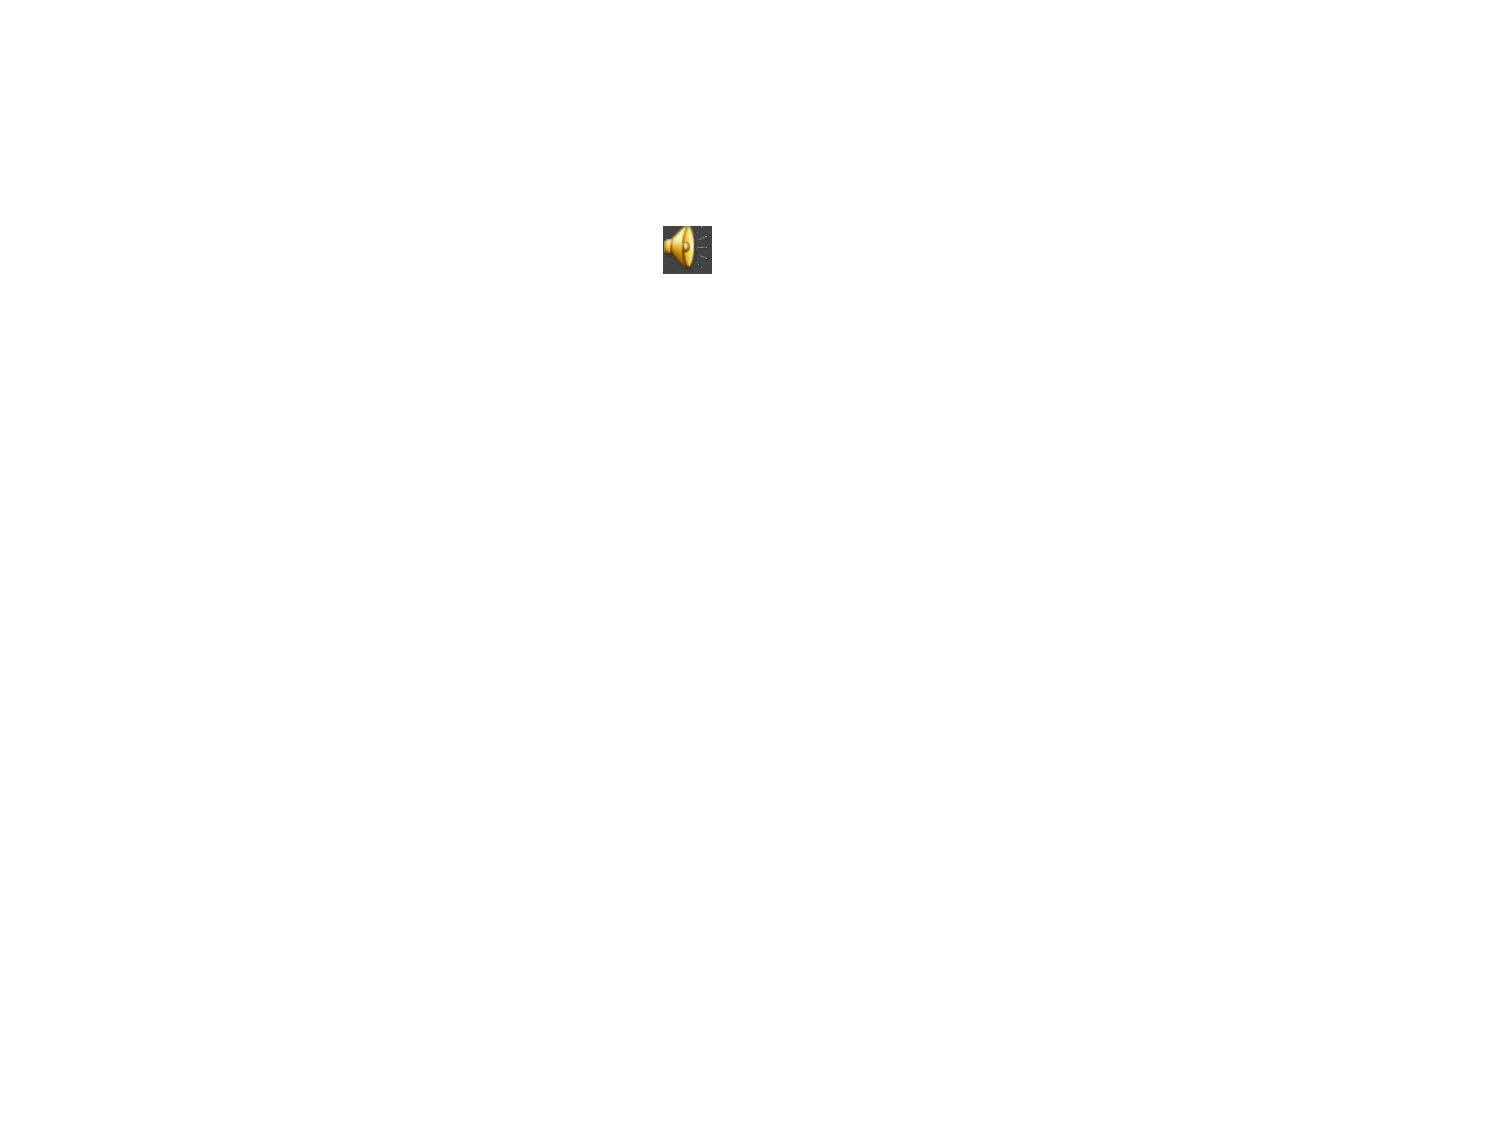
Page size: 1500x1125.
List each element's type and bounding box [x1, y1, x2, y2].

picture [662, 224, 713, 276]
